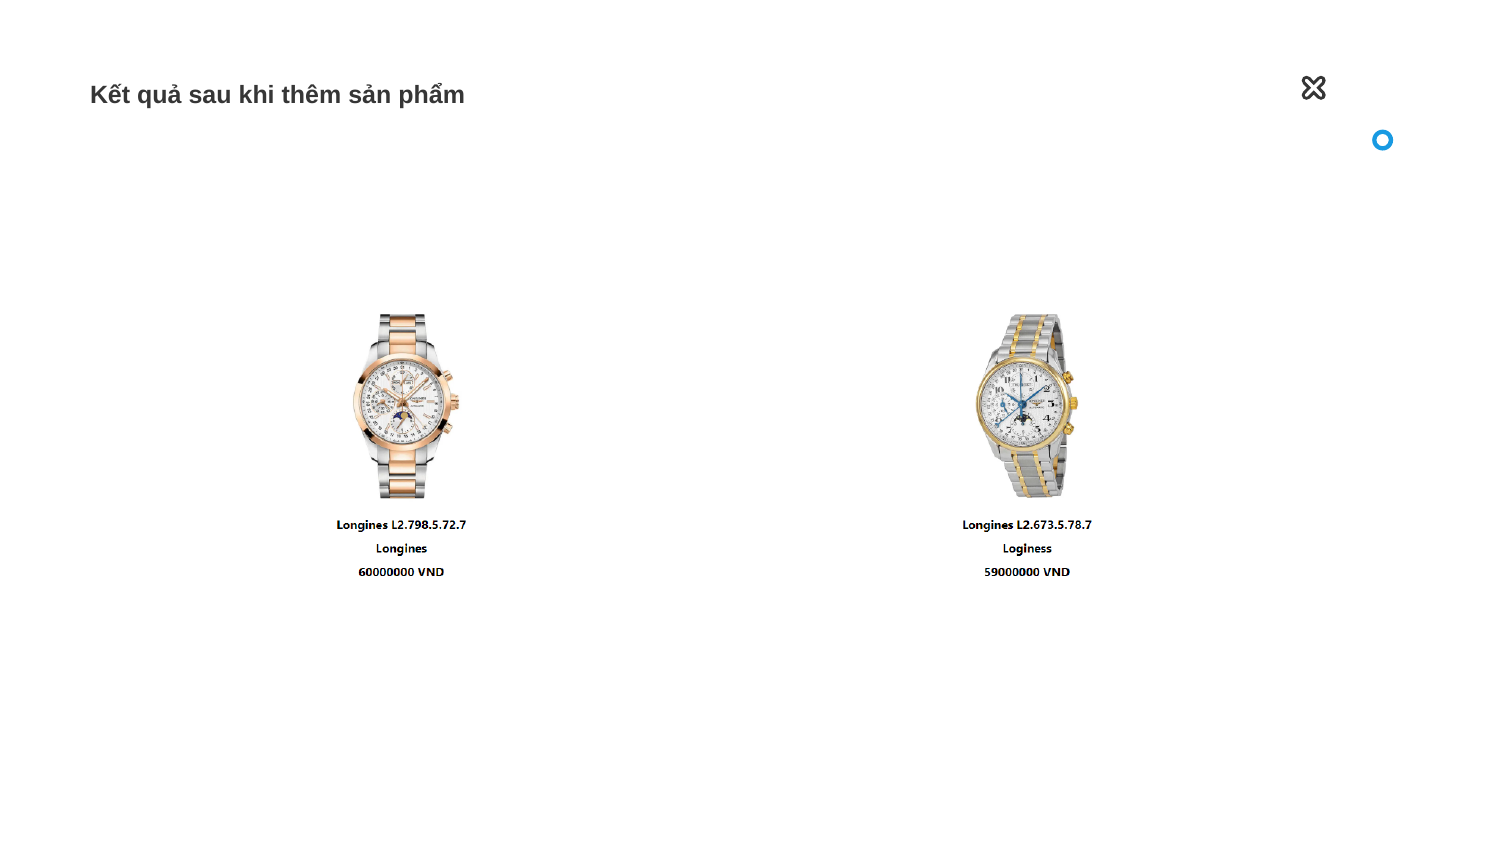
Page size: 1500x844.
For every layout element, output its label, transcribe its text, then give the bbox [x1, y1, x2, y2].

picture [211, 240, 1388, 604]
title Kết quả sau khi thêm sản phẩm [75, 63, 1103, 166]
